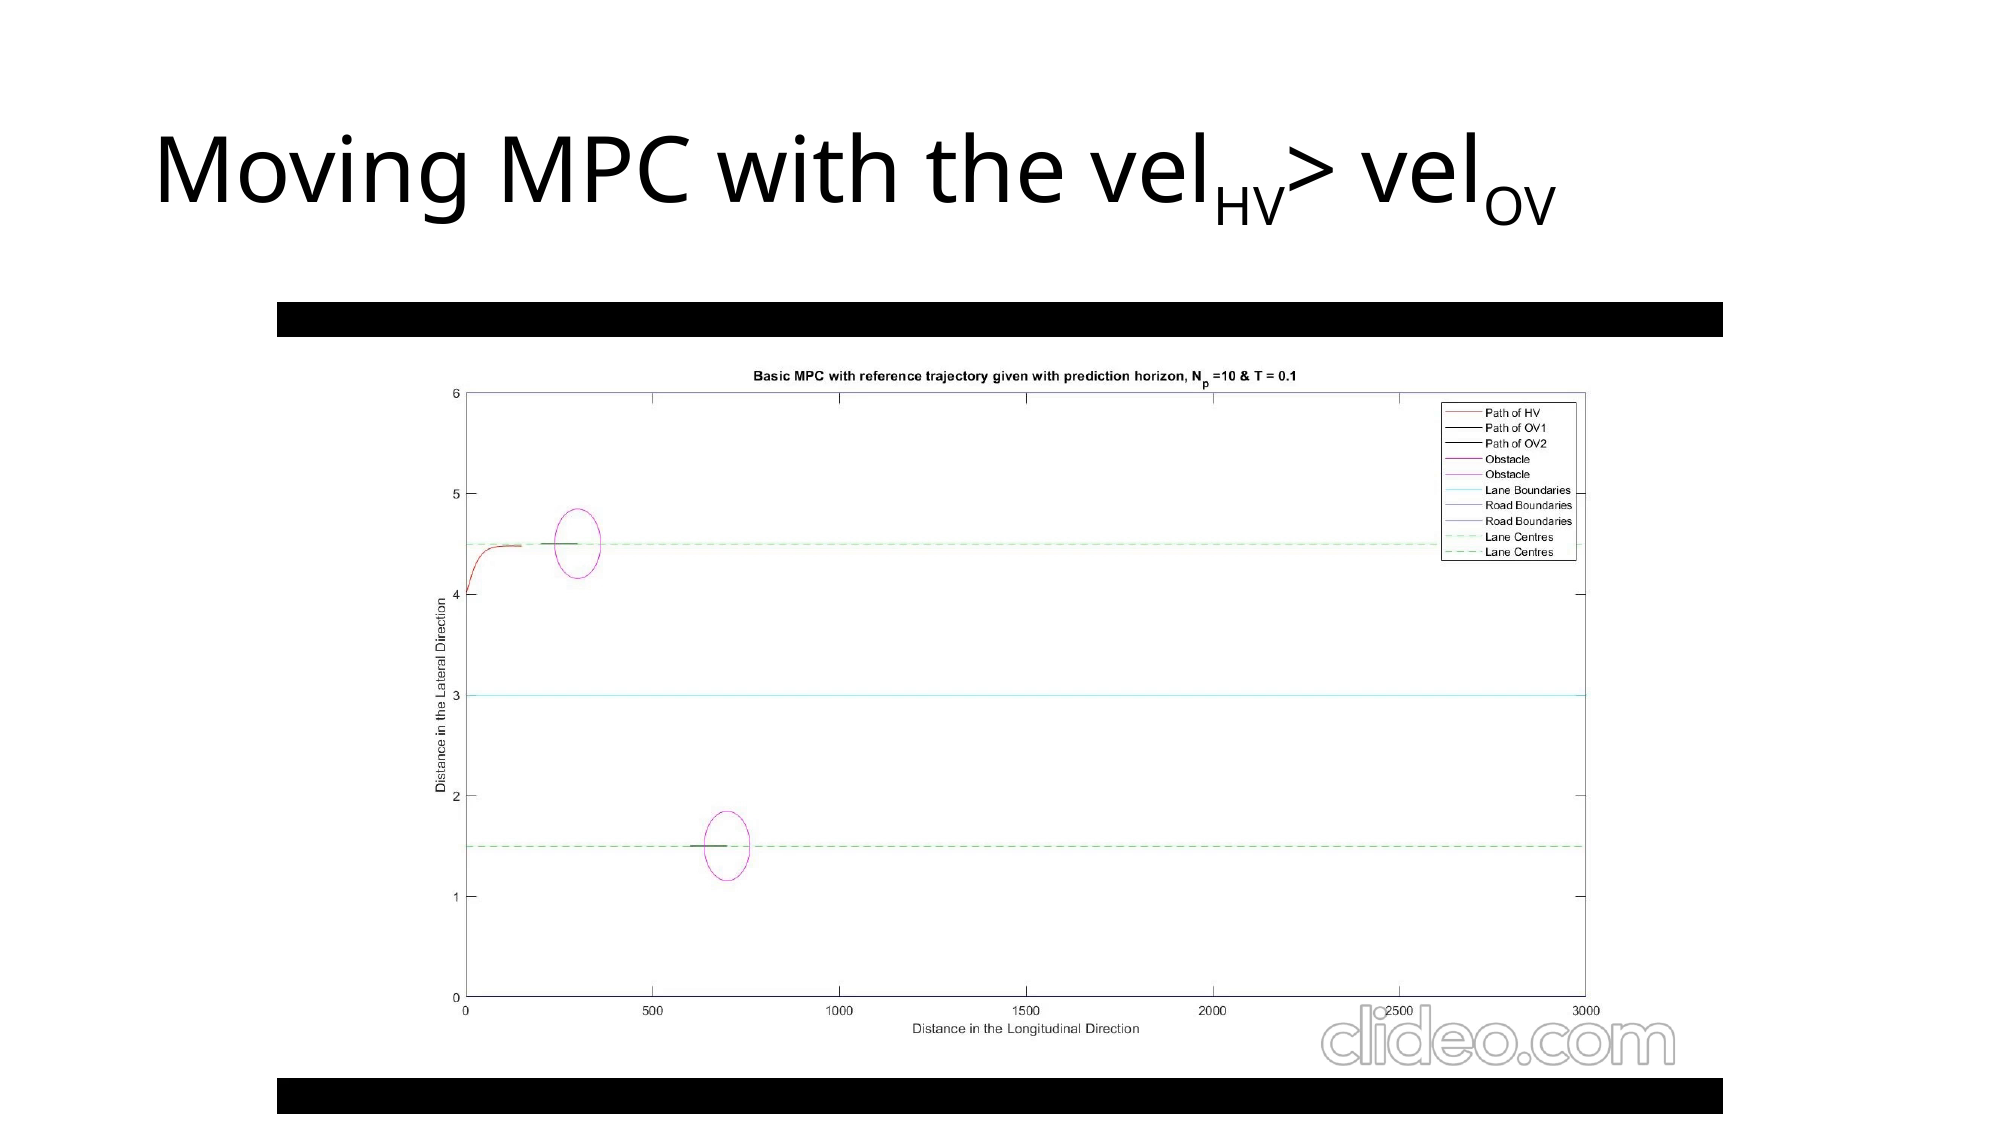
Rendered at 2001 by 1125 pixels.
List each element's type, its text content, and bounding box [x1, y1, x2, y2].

title Moving MPC with the velHV> velOV [137, 59, 1863, 278]
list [276, 301, 1724, 1115]
